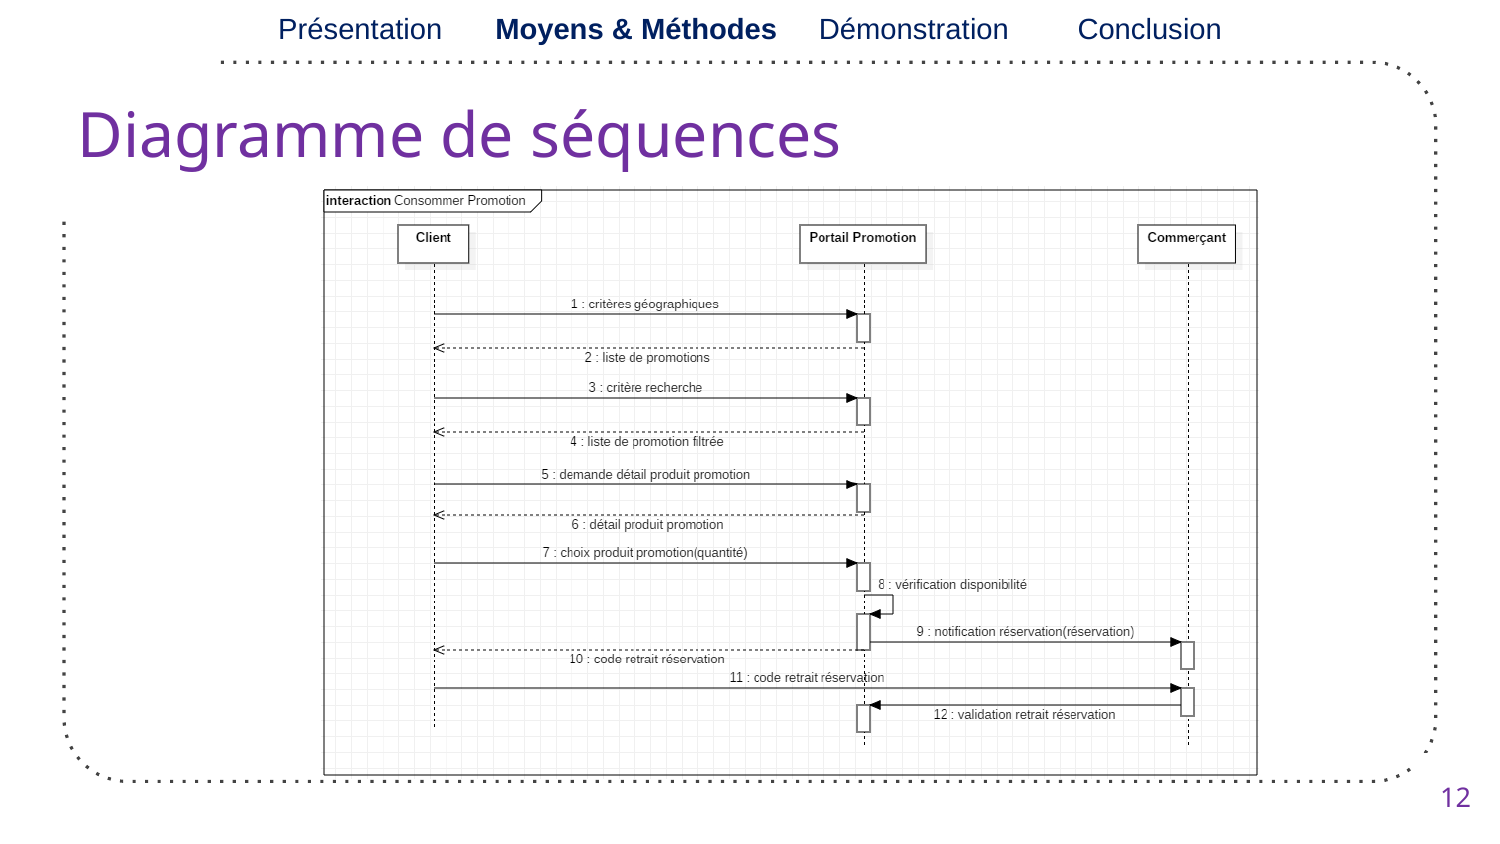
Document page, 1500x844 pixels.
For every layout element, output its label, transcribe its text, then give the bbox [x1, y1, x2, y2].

list Diagramme de séquences [20, 78, 900, 187]
text_box Présentation [234, 0, 474, 61]
picture [320, 185, 1259, 780]
slide_number 12 [1411, 753, 1500, 844]
text_box Démonstration [798, 0, 1038, 61]
text_box Moyens & Méthodes [474, 0, 798, 61]
text_box Conclusion [1038, 0, 1262, 61]
